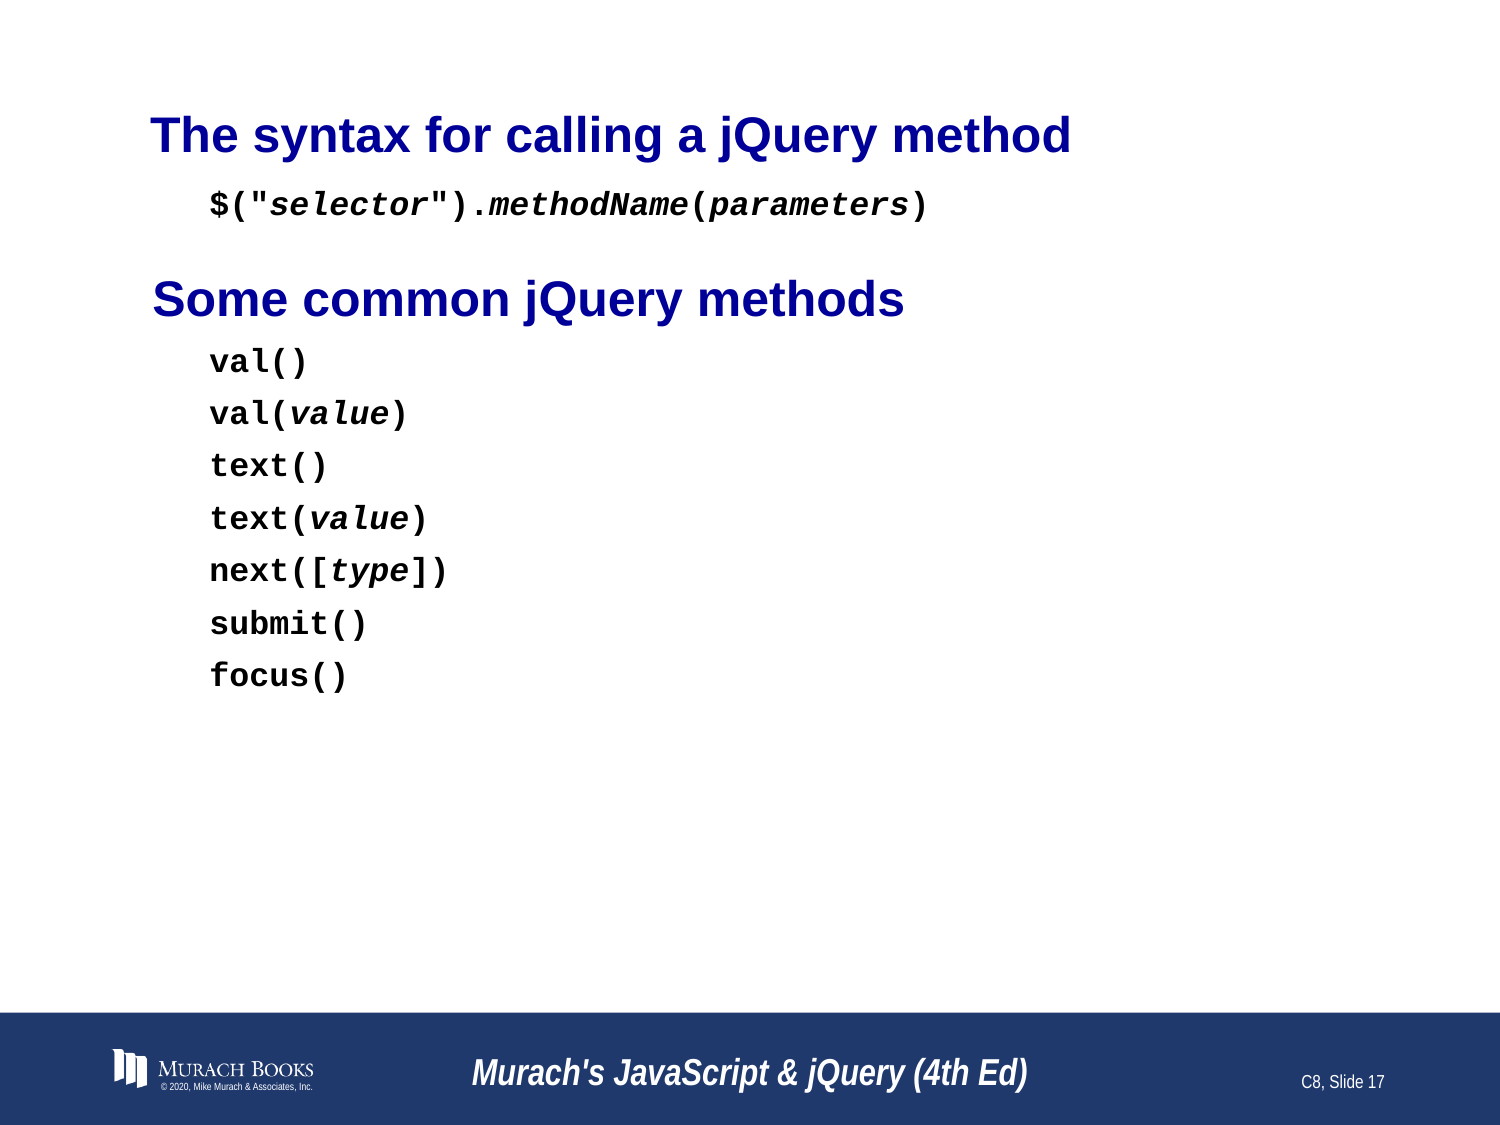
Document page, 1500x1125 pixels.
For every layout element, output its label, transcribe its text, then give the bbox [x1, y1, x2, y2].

slide_number Murach's JavaScript & jQuery (4th Ed) [463, 1025, 1050, 1100]
list $("selector").methodName(parameters) Some common jQuery methods val() val(value) text() text(value) next([type]) submit() focus() [137, 174, 1350, 975]
footer © 2020, Mike Murach & Associates, Inc. [12, 1025, 463, 1100]
slide_number C8, Slide 17 [1087, 1025, 1400, 1100]
title The syntax for calling a jQuery method [150, 102, 1350, 164]
